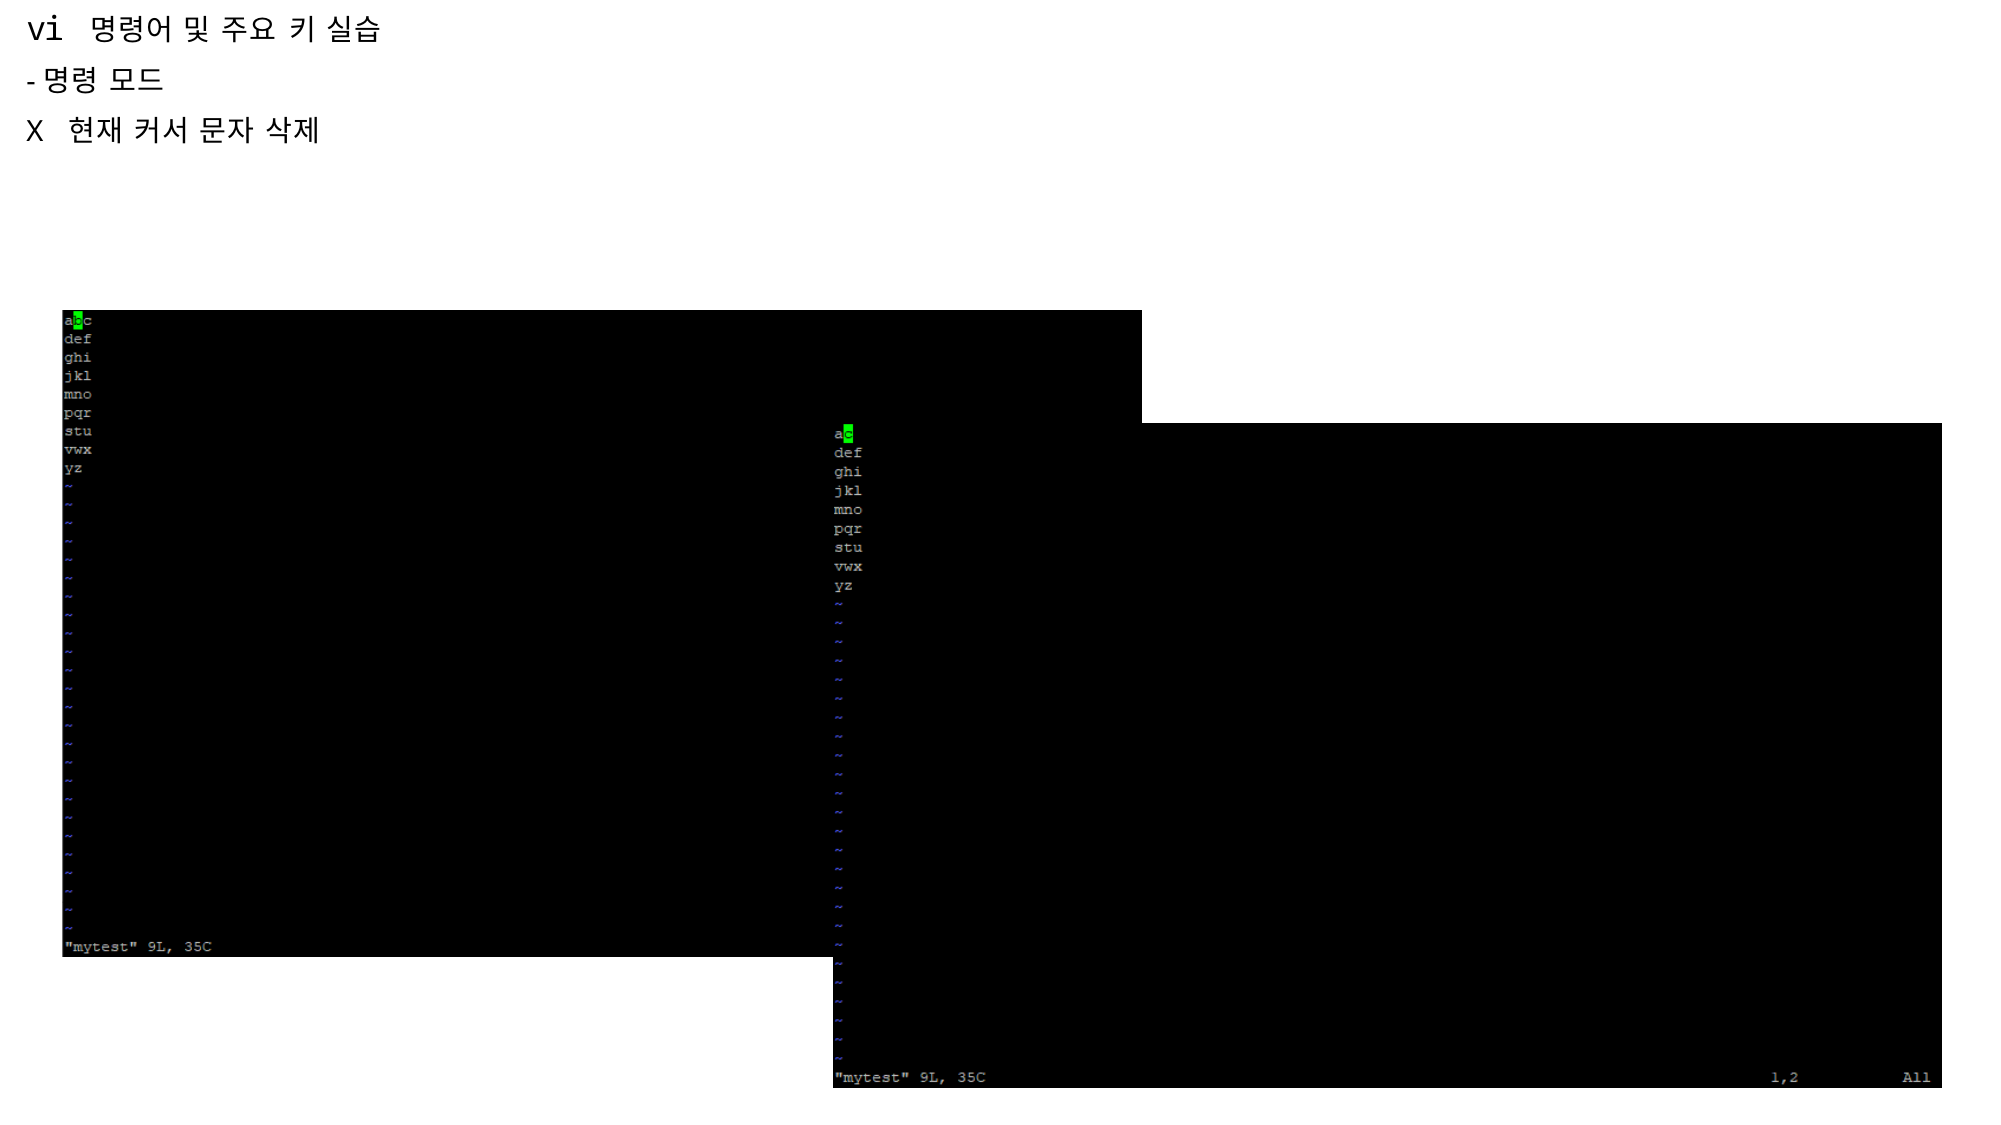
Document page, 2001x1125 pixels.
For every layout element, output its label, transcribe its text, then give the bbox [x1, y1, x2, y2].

text_box vi 명령어 및 주요 키 실습 -명령 모드 X 현재 커서 문자 삭제 [9, 0, 397, 155]
picture [62, 310, 1942, 1089]
